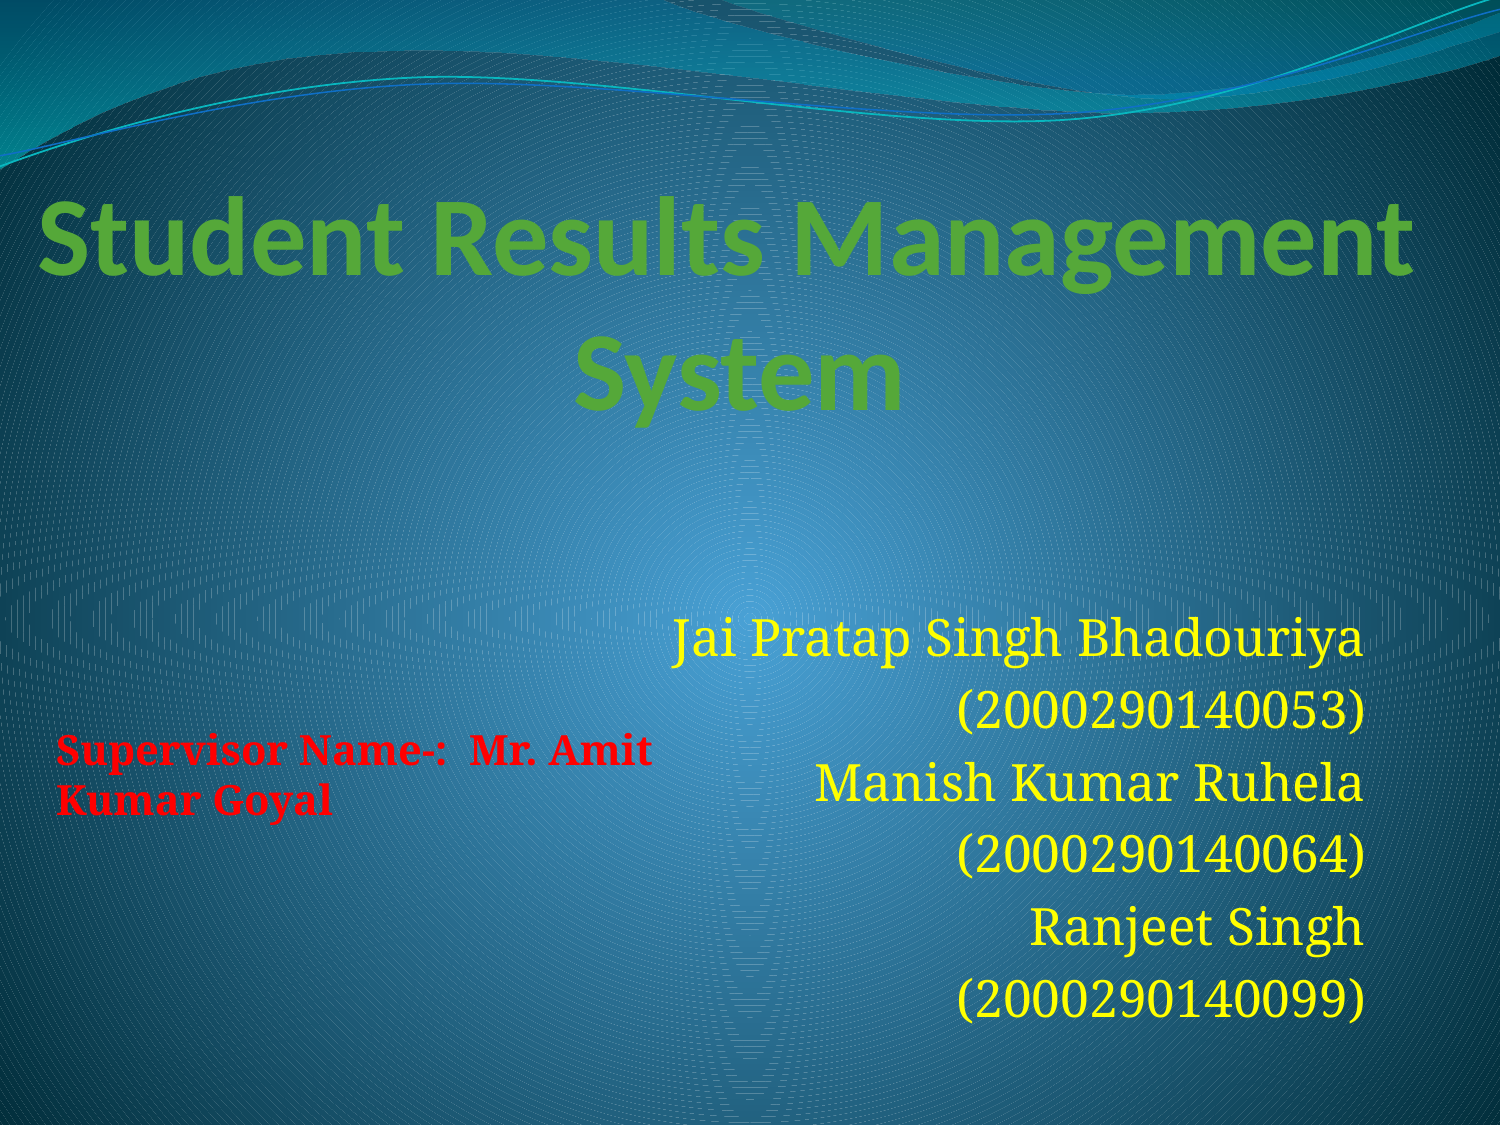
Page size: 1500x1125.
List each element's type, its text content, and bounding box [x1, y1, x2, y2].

title Student Results Management System [0, 78, 1483, 433]
subtitle Jai Pratap Singh Bhadouriya (2000290140053) Manish Kumar Ruhela (2000290140064) Ranjeet Singh (2000290140099) [41, 597, 1376, 1035]
text_box Supervisor Name-: Mr. Amit Kumar Goyal [41, 715, 750, 831]
